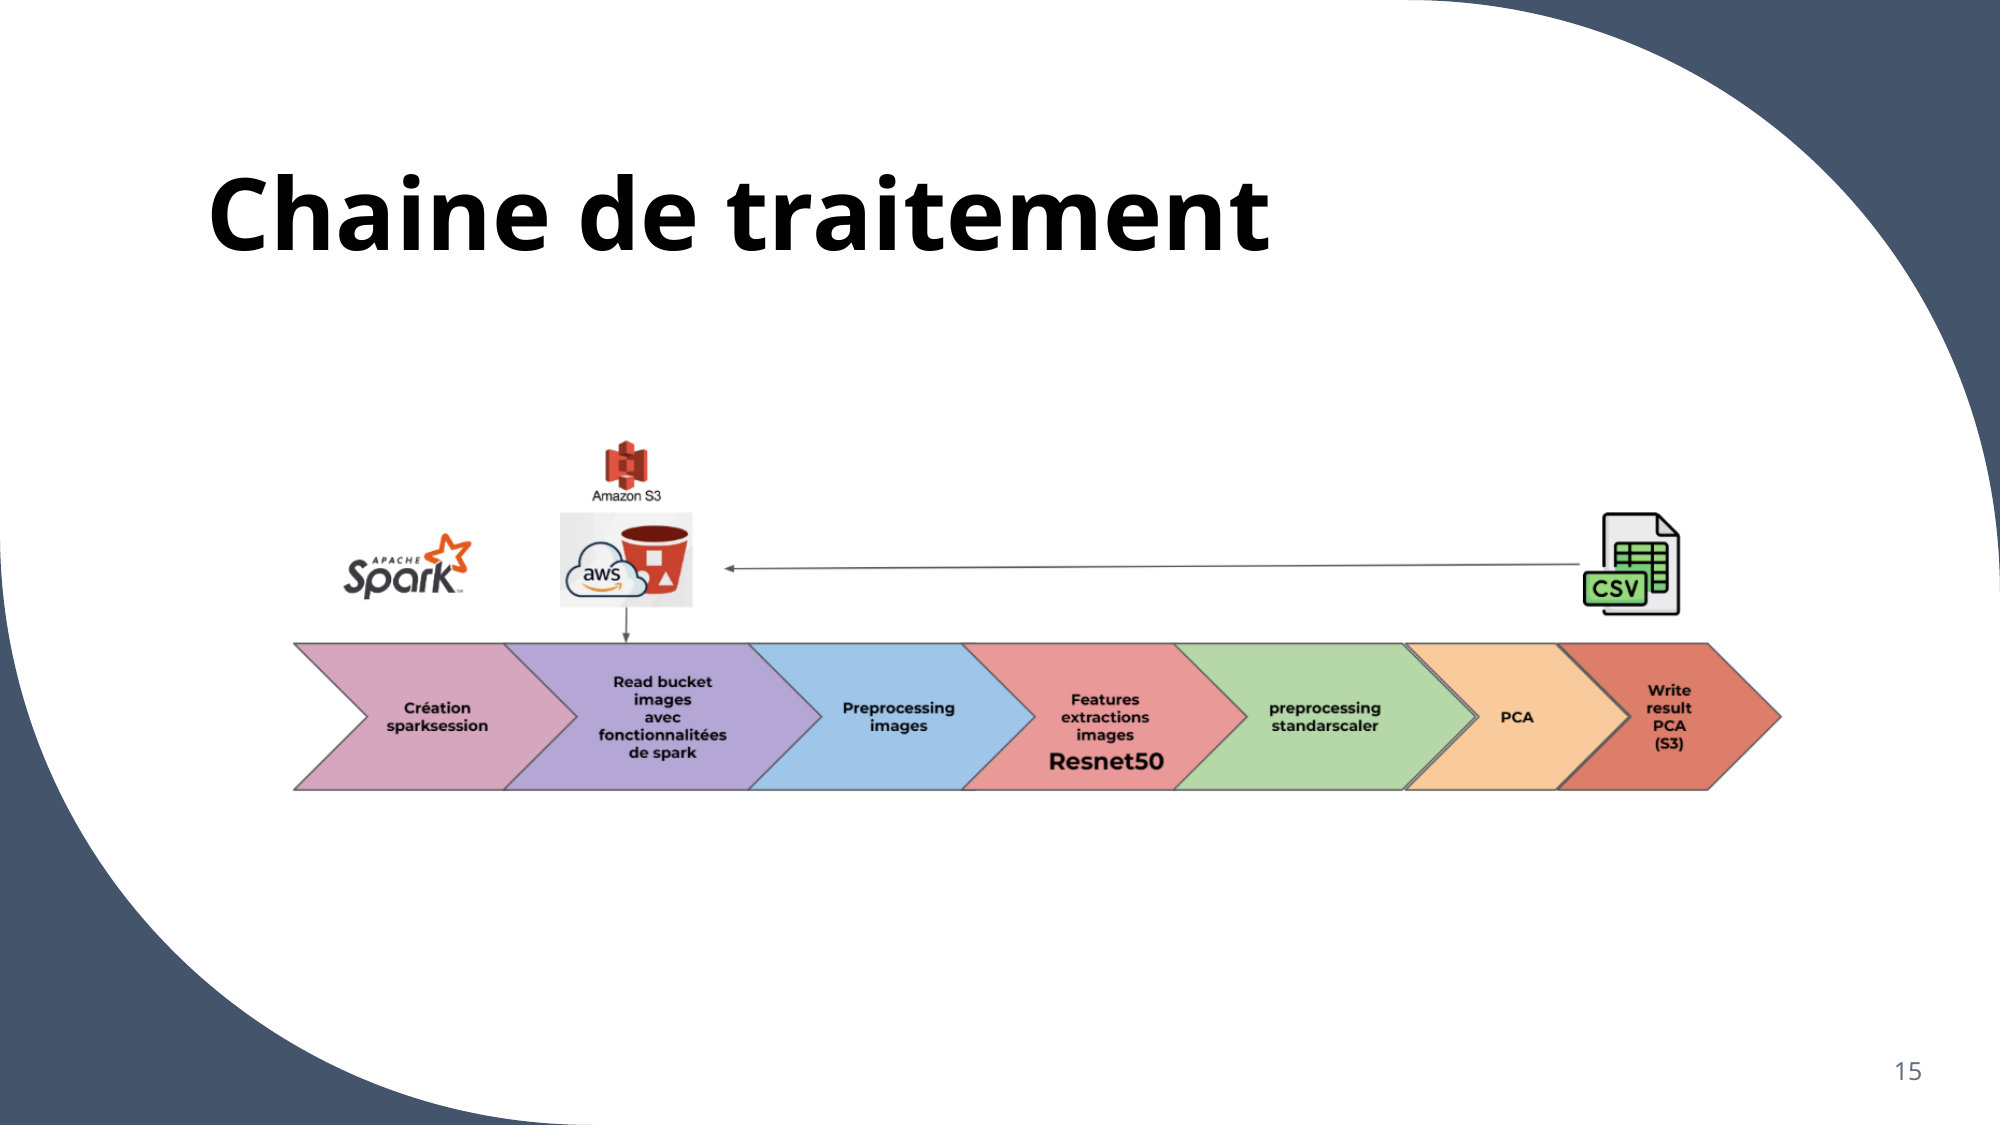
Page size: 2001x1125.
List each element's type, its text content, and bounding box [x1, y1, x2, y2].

title Chaine de traitement [191, 62, 1796, 280]
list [191, 432, 1796, 806]
slide_number 15 [1665, 1042, 1938, 1103]
